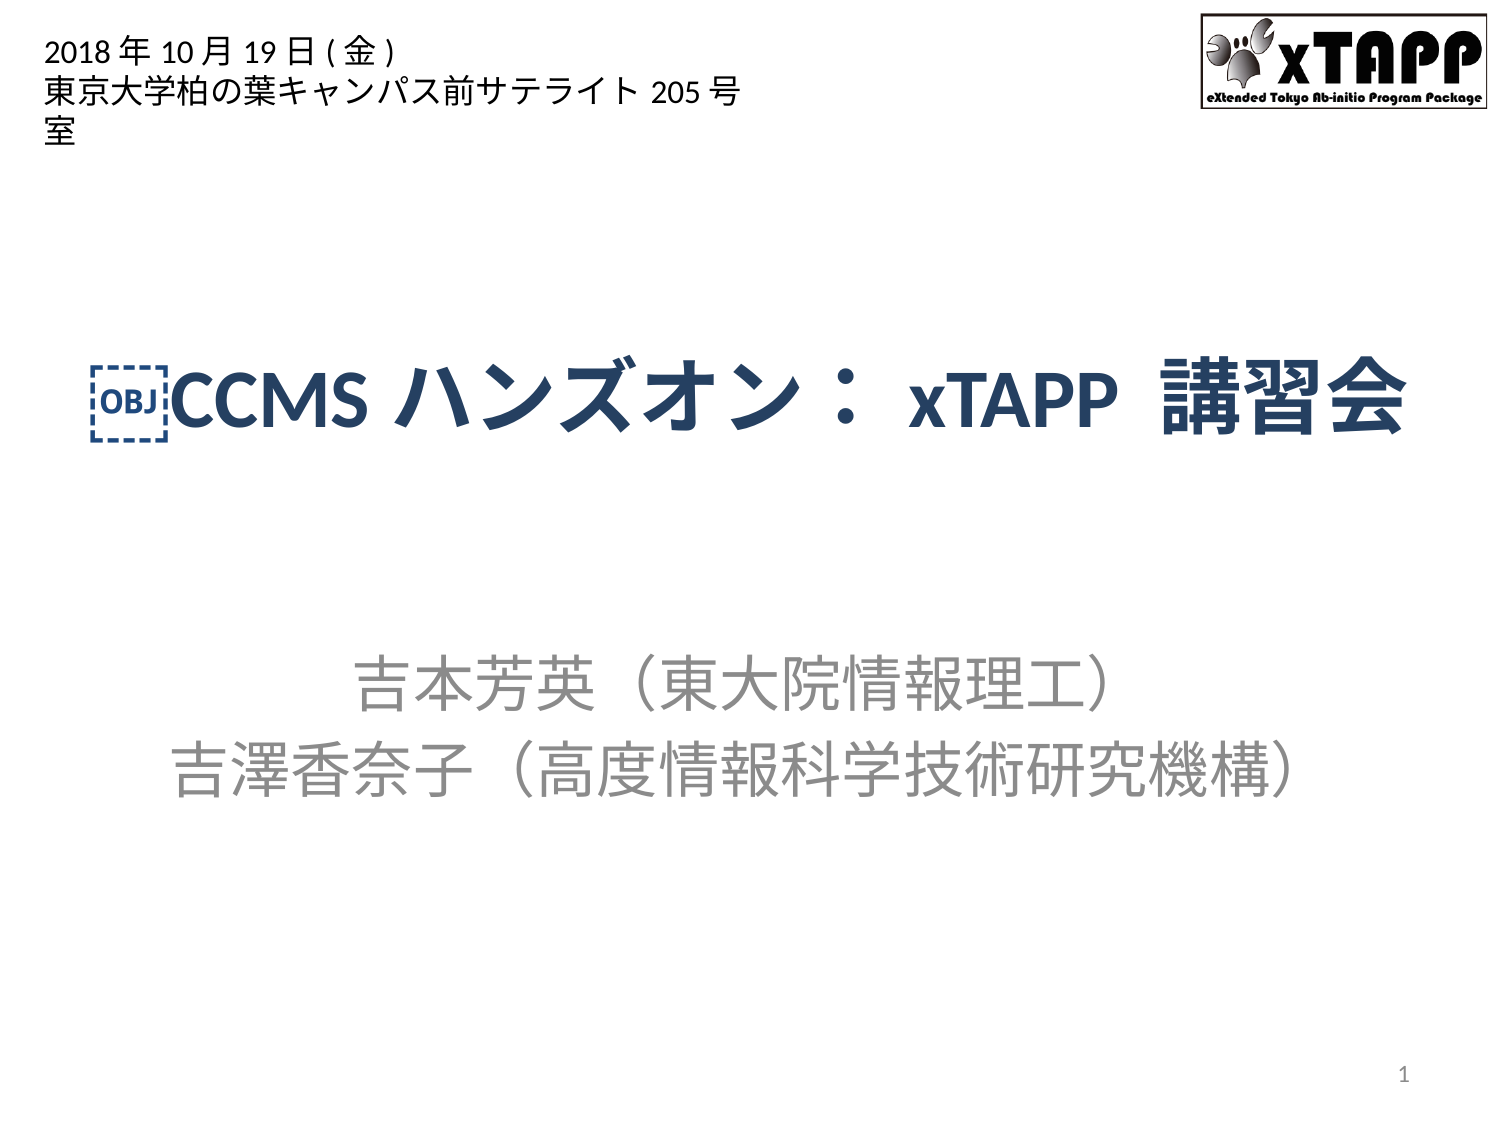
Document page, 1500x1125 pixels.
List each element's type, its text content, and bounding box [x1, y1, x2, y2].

subtitle 吉本芳英（東大院情報理工） 吉澤香奈子（高度情報科学技術研究機構） [103, 637, 1397, 868]
text_box 2018年10月19日(金) 東京大学柏の葉キャンパス前サテライト205号室 [29, 23, 764, 158]
slide_number 1 [1074, 1042, 1425, 1103]
title ￼CCMSハンズオン：xTAPP 講習会 [70, 197, 1425, 591]
